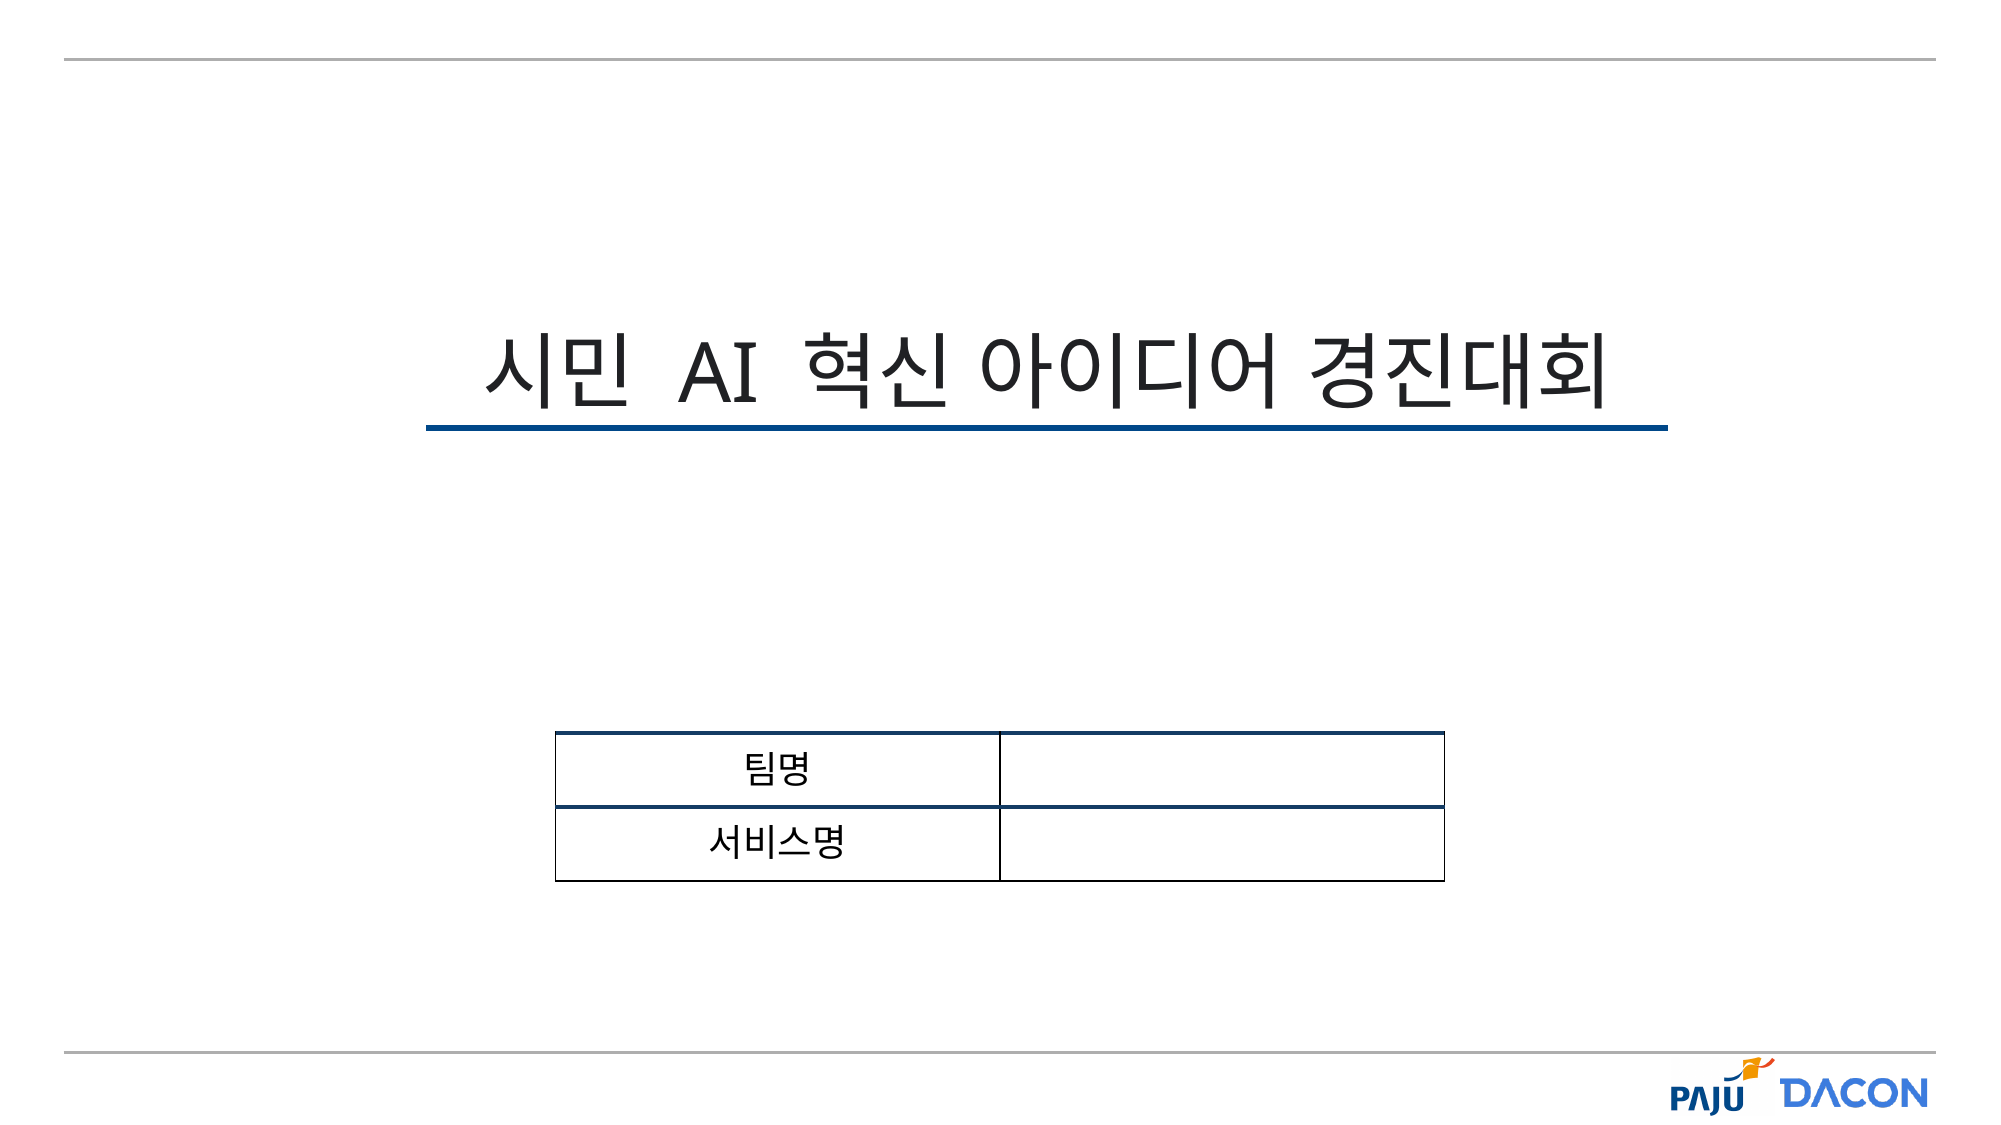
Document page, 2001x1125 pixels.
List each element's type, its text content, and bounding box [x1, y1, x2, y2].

table_cell 서비스명 [556, 809, 999, 880]
picture [1671, 1057, 1937, 1122]
table_header 팀명 [556, 735, 999, 805]
table_cell [1001, 809, 1444, 880]
text_box 시민 AI 혁신 아이디어 경진대회 [293, 296, 1802, 427]
table_header [1001, 735, 1444, 805]
